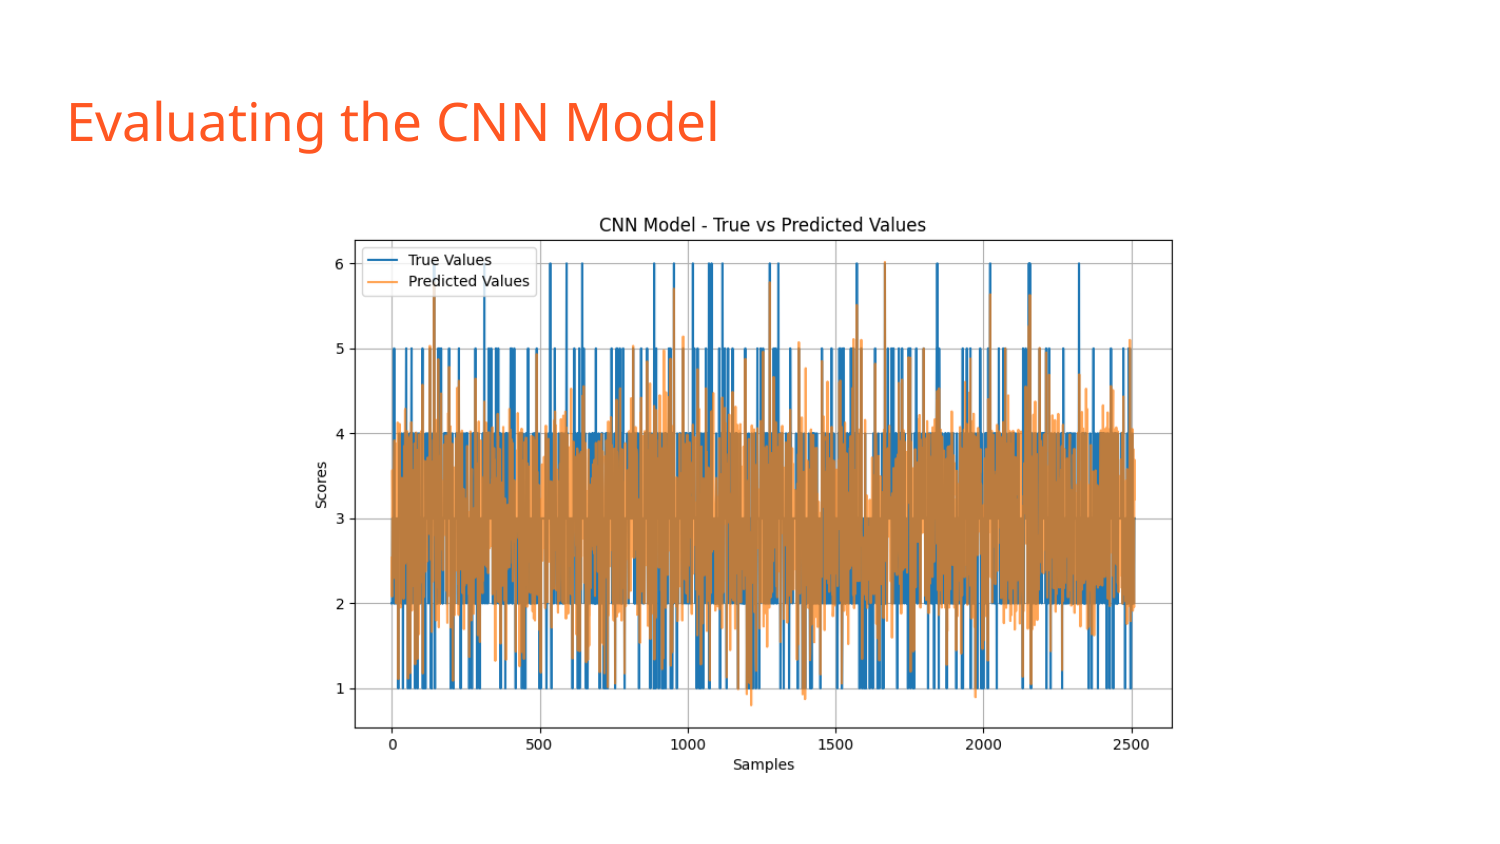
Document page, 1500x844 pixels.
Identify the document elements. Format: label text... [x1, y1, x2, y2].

title Evaluating the CNN Model [51, 72, 1449, 167]
picture [226, 166, 1274, 794]
